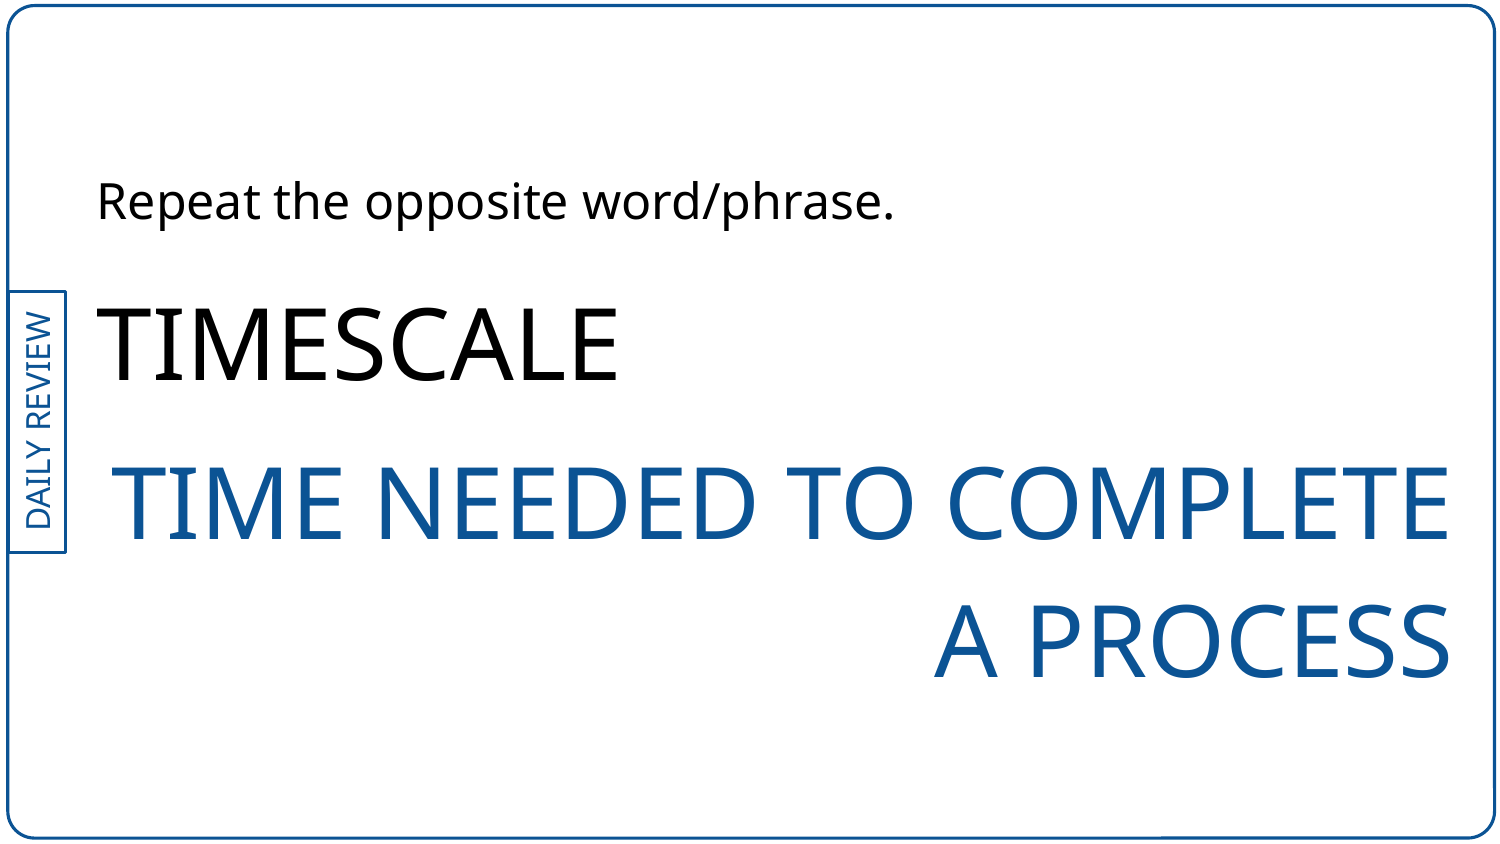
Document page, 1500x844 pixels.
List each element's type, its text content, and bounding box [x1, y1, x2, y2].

list Repeat the opposite word/phrase. TIMESCALE TIME NEEDED TO COMPLETE A PROCESS [81, 92, 1470, 765]
